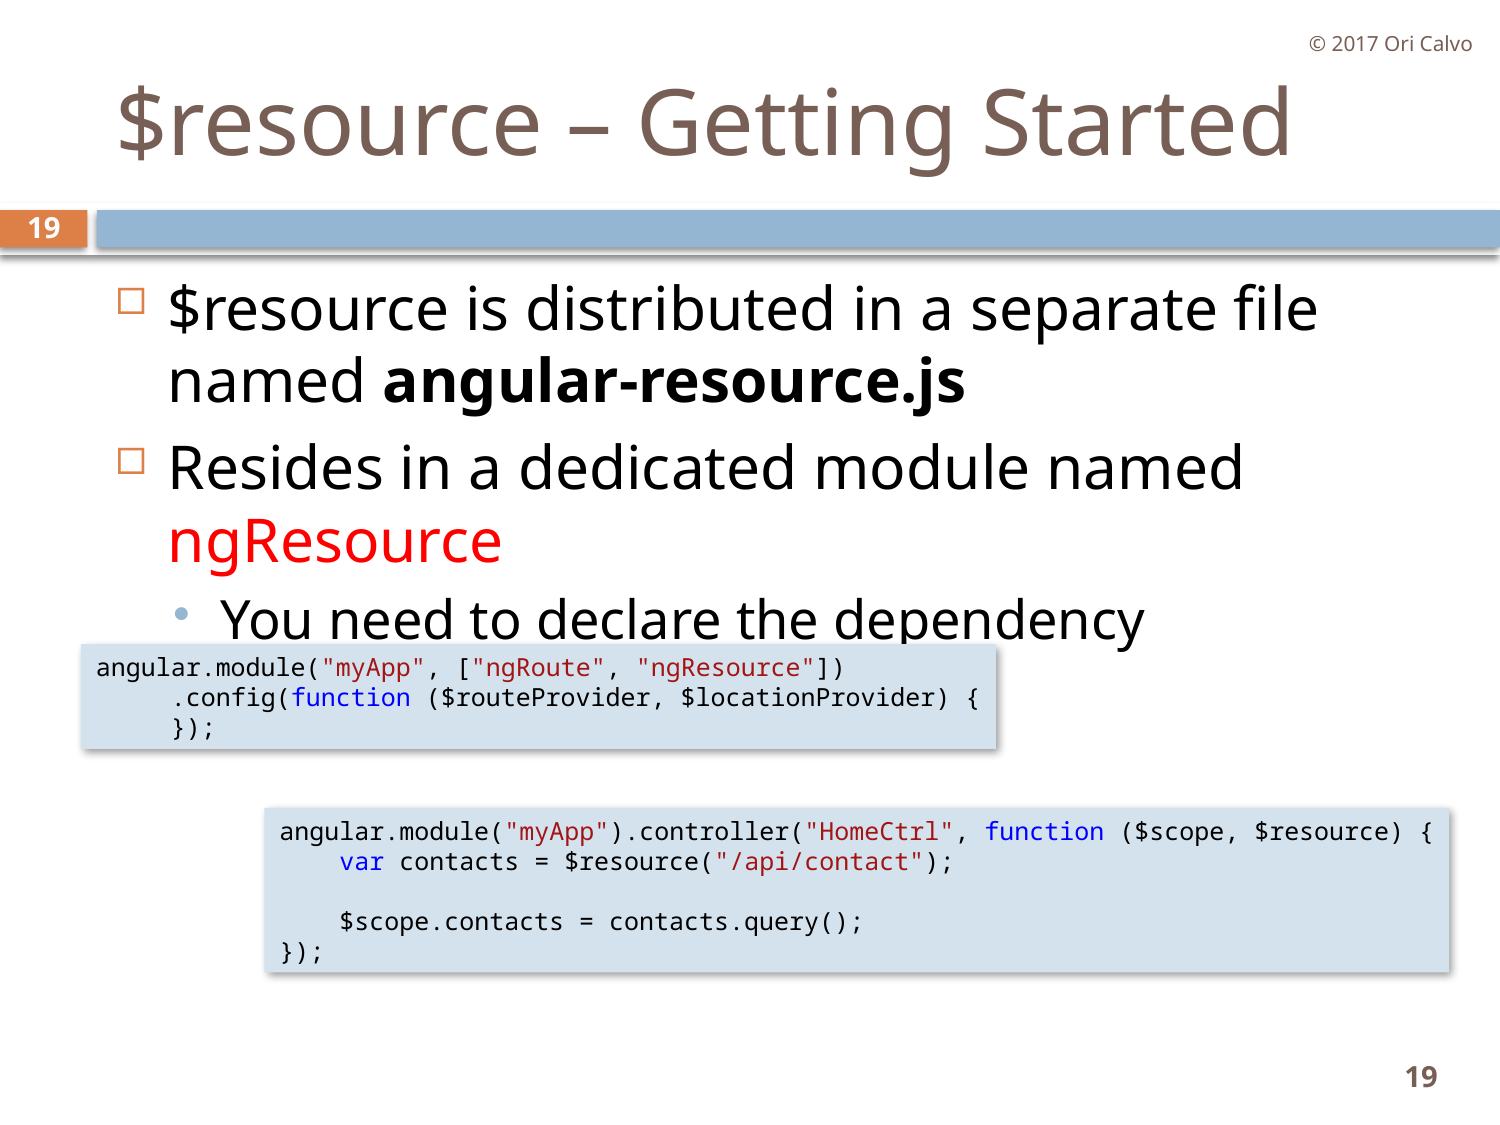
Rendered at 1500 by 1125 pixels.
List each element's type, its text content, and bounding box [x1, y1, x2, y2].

slide_number 19 [0, 208, 88, 249]
list $resource is distributed in a separate file named angular-resource.js Resides in a dedicated module named ngResource You need to declare the dependency [100, 262, 1438, 1000]
title $resource – Getting Started [100, 37, 1438, 200]
text_box angular.module("myApp", ["ngRoute", "ngResource"]) .config(function ($routeProvider, $locationProvider) { }); [80, 644, 996, 749]
text_box angular.module("myApp").controller("HomeCtrl", function ($scope, $resource) { var contacts = $resource("/api/contact"); $scope.contacts = contacts.query(); }); [264, 807, 1450, 973]
footer © 2017 Ori Calvo [1281, 0, 1500, 90]
